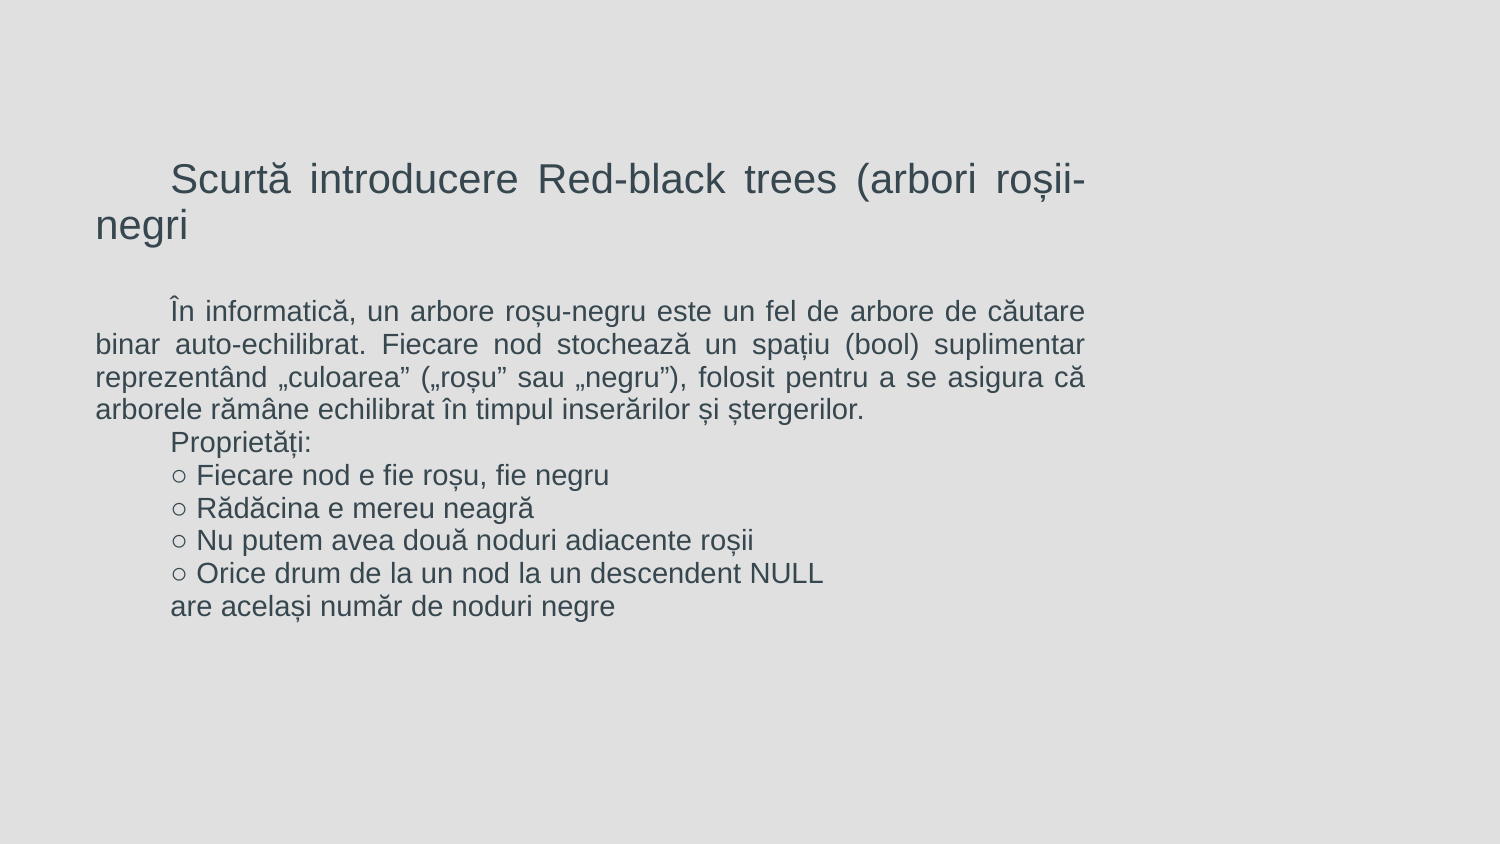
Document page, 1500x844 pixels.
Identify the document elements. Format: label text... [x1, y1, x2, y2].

title Scurtă introducere Red-black trees (arbori roșii-negri În informatică, un arbore roșu-negru este un fel de arbore de căutare binar auto-echilibrat. Fiecare nod stochează un spațiu (bool) suplimentar reprezentând „culoarea” („roșu” sau „negru”), folosit pentru a se asigura că arborele rămâne echilibrat în timpul inserărilor și ștergerilor. Proprietăți: ○ Fiecare nod e fie roșu, fie negru ○ Rădăcina e mereu neagră ○ Nu putem avea două noduri adiacente roșii ○ Orice drum de la un nod la un descendent NULL are același număr de noduri negre [80, 86, 1102, 758]
